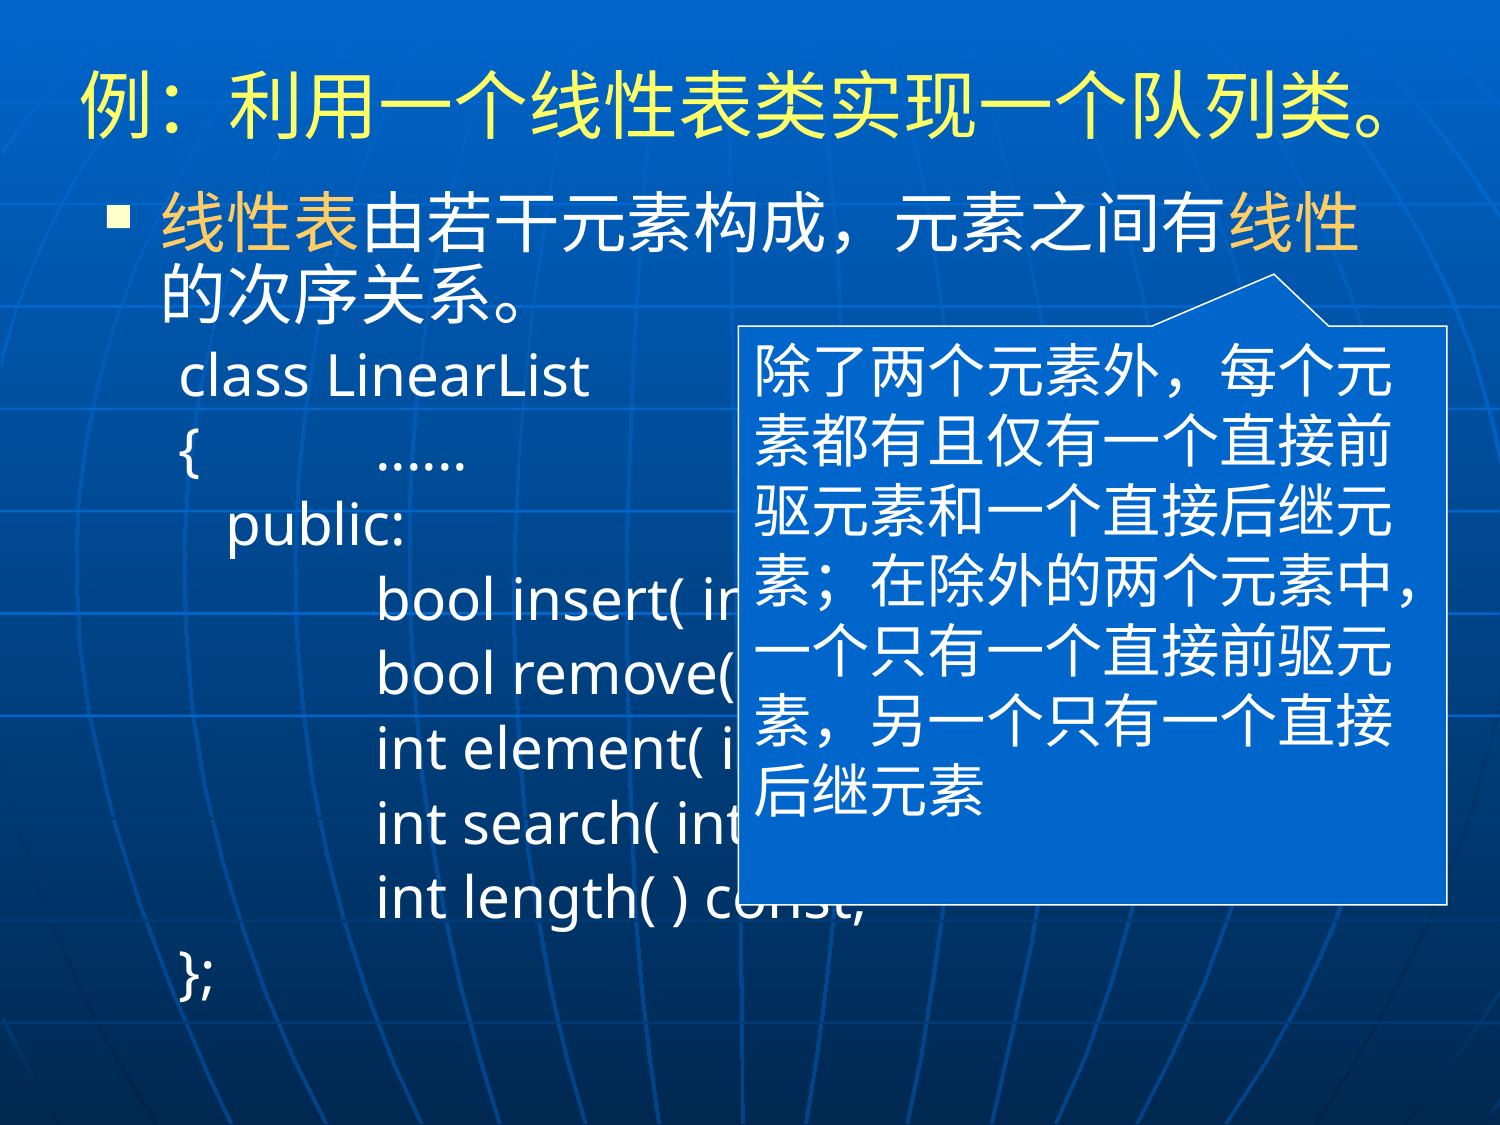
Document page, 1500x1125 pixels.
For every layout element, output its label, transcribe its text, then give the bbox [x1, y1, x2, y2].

text_box 除了两个元素外，每个元素都有且仅有一个直接前驱元素和一个直接后继元素；在除外的两个元素中，一个只有一个直接前驱元素，另一个只有一个直接后继元素 [738, 274, 1447, 905]
title 例：利用一个线性表类实现一个队列类。 [40, 45, 1467, 162]
list 线性表由若干元素构成，元素之间有线性的次序关系。 class LinearList { ...... public: bool insert( int x, int pos ); bool remove( int &x, int pos ); int element( int pos ) const; int search( int x ) const; int length( ) const; }; [88, 182, 1402, 1071]
